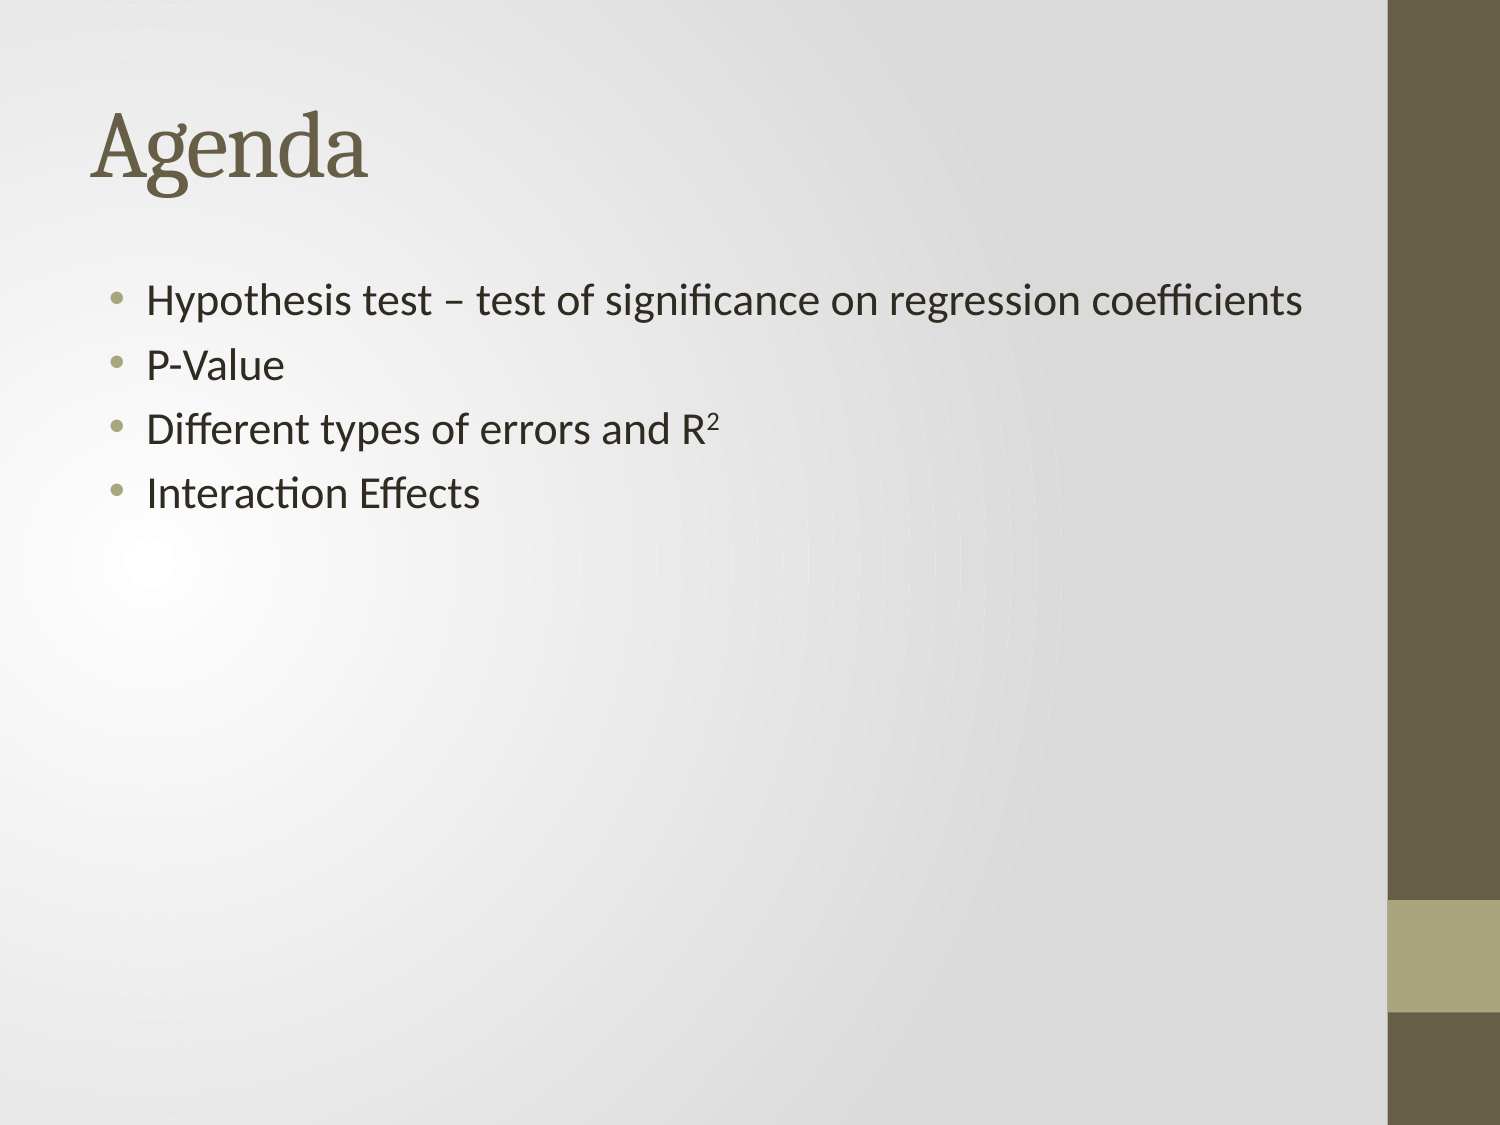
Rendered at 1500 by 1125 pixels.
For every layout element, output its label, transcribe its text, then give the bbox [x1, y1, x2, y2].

list Hypothesis test – test of significance on regression coefficients P-Value Different types of errors and R2 Interaction Effects [75, 262, 1325, 1050]
title Agenda [75, 45, 1325, 233]
